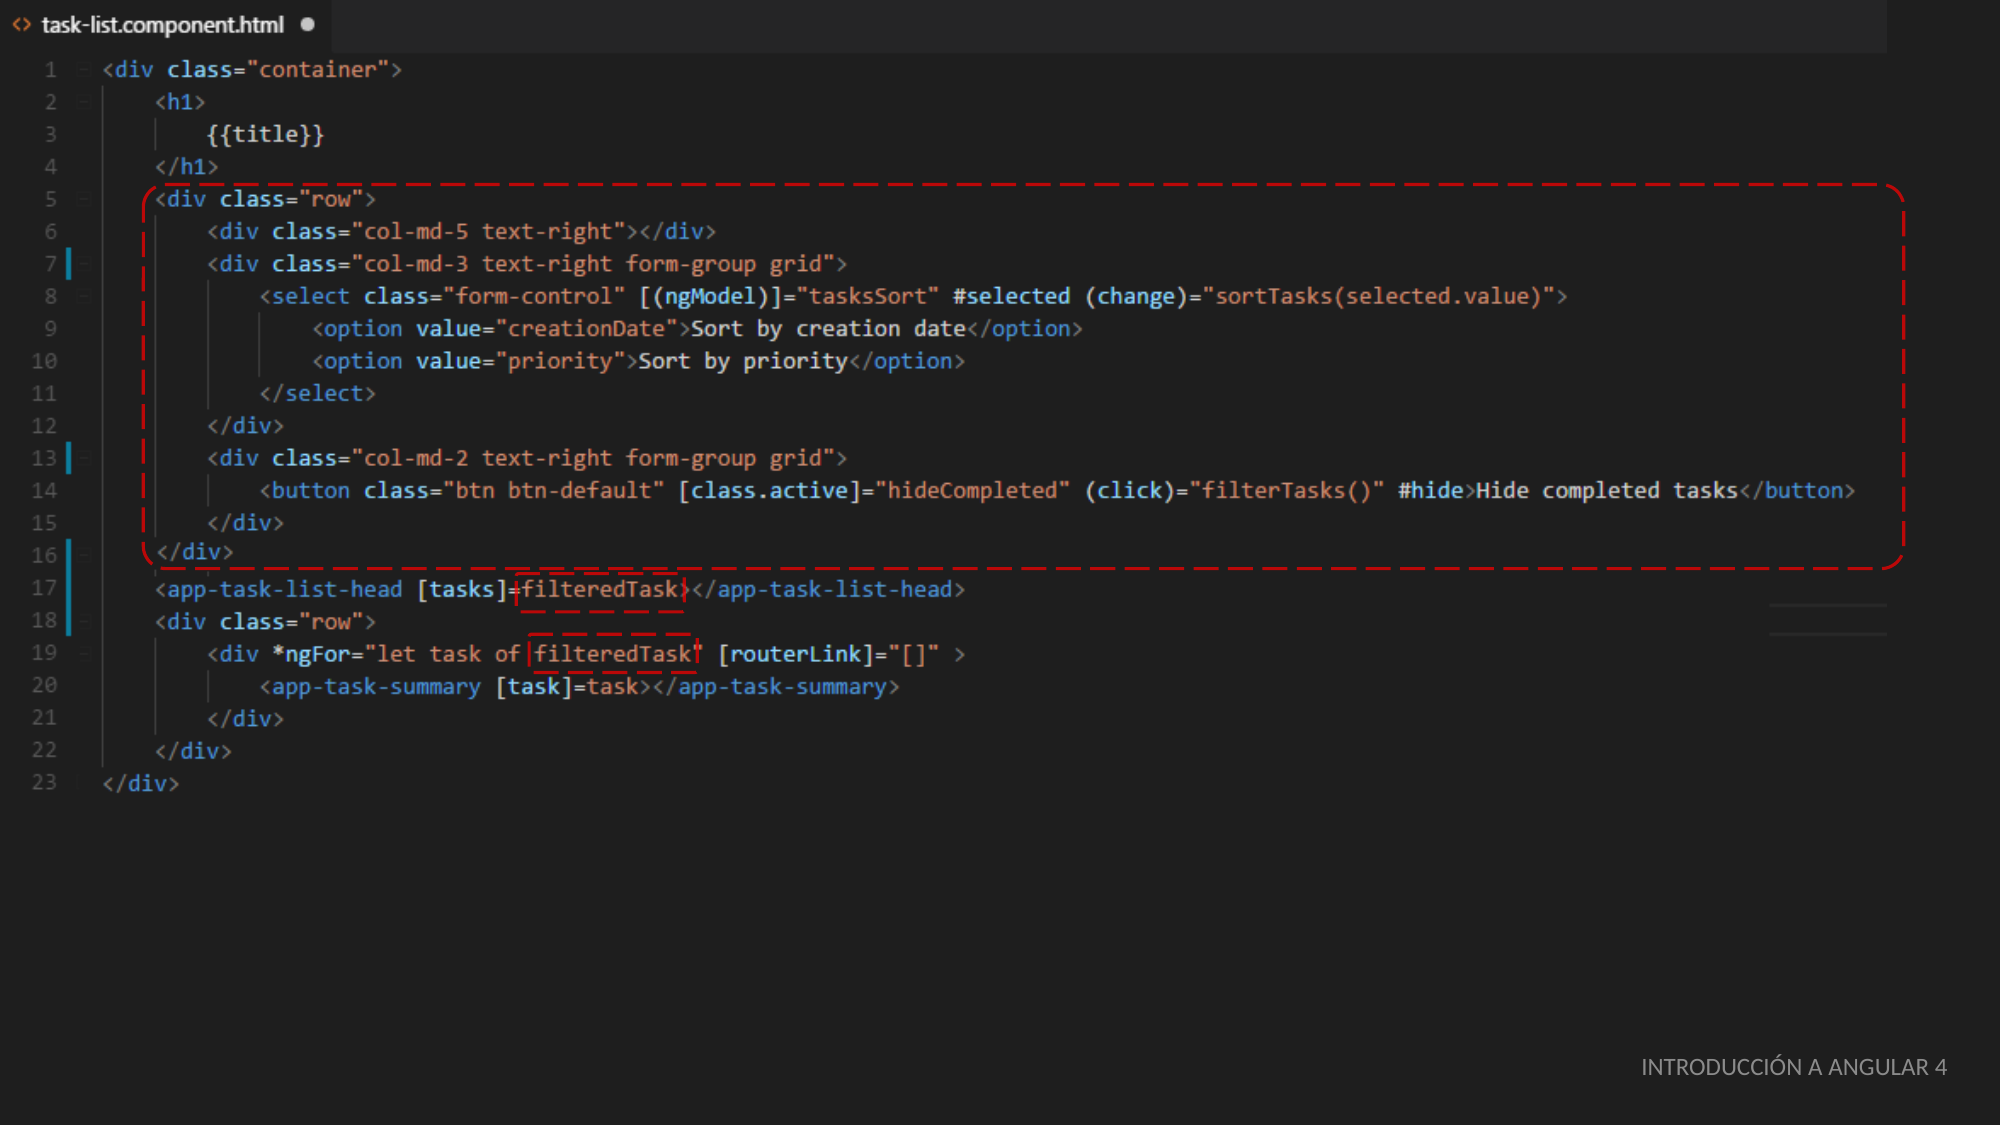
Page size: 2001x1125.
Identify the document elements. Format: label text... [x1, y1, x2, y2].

footer INTRODUCCIÓN A ANGULAR 4 [1288, 1035, 1964, 1096]
picture [0, 0, 1887, 800]
text_box [1887, 184, 1905, 569]
